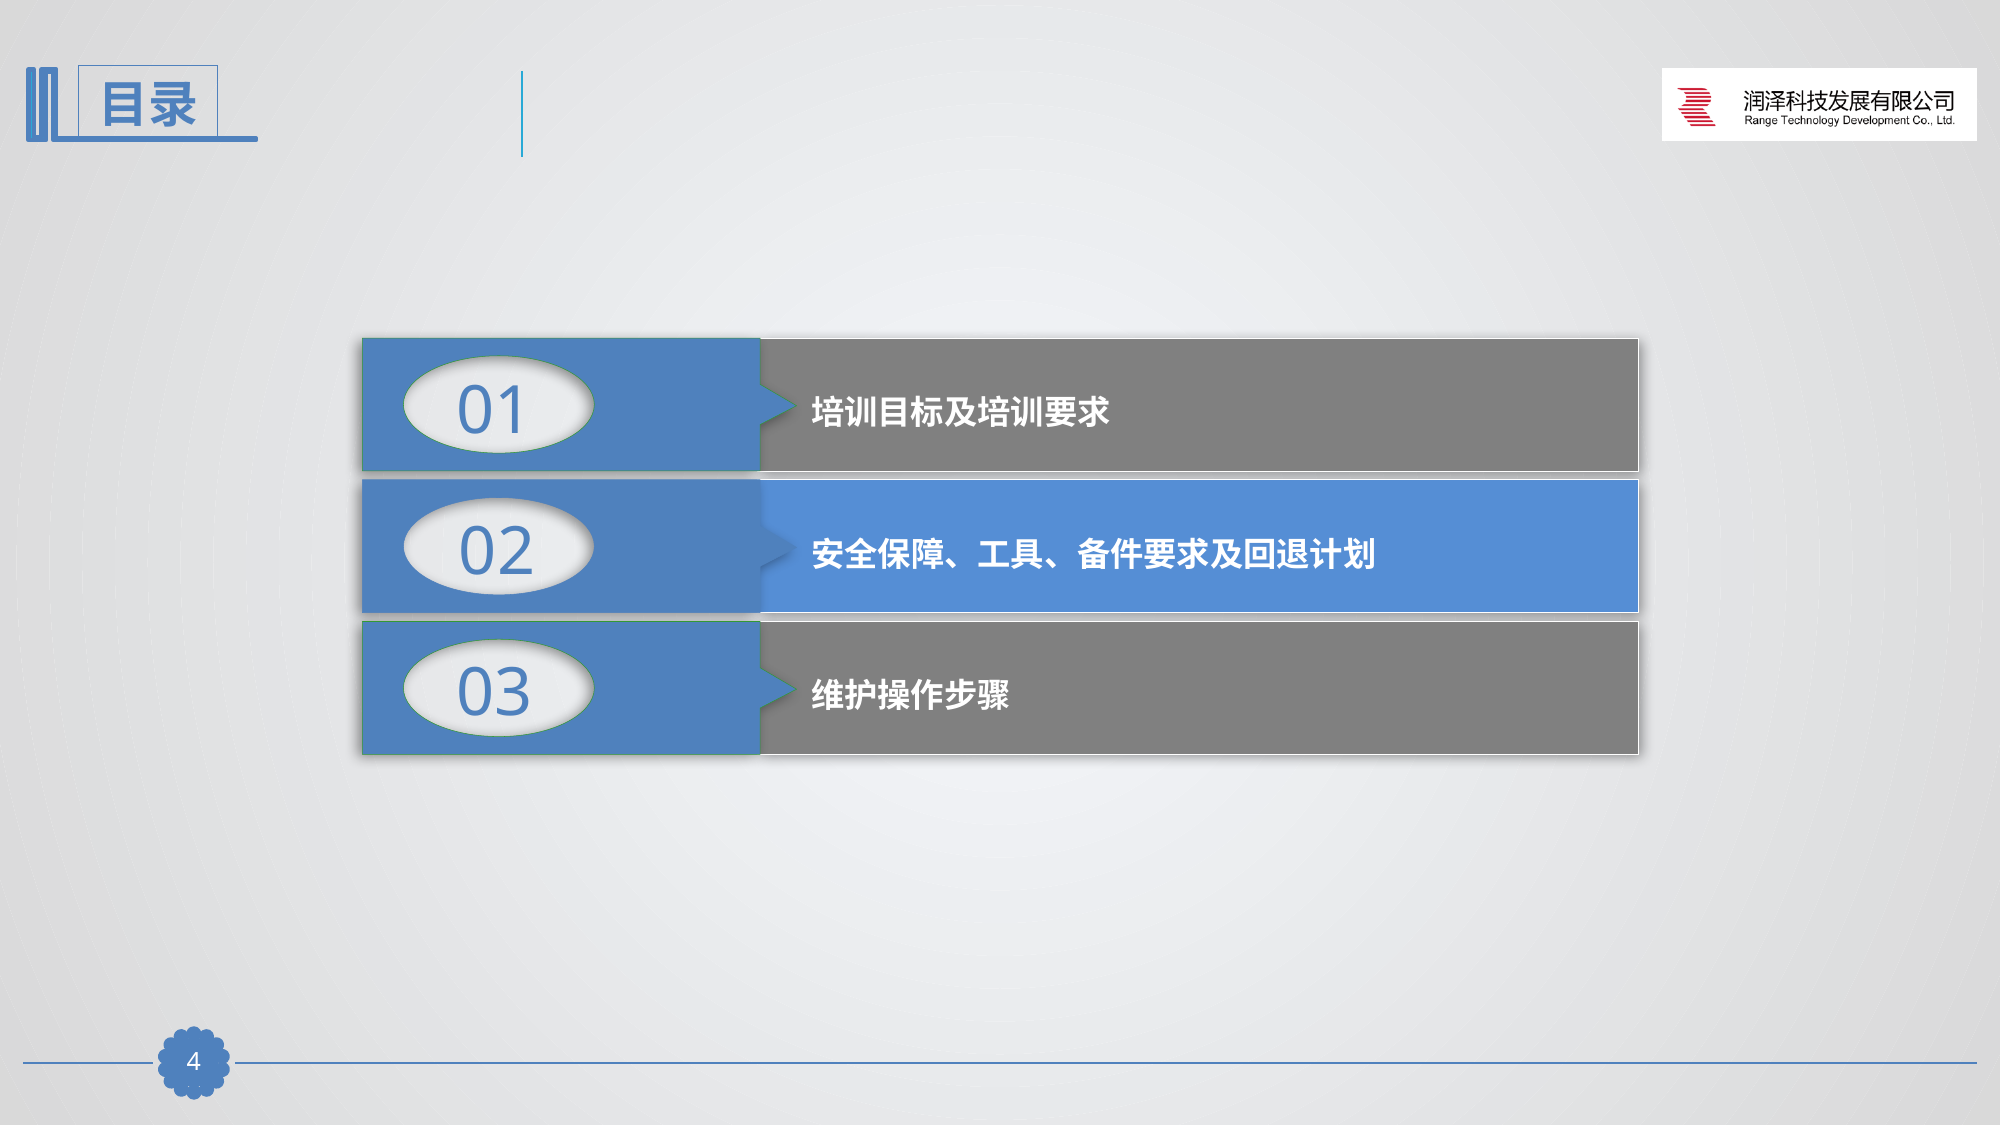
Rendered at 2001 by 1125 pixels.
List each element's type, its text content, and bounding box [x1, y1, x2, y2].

slide_number 3 [169, 1039, 218, 1086]
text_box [361, 620, 1639, 755]
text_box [361, 337, 1639, 472]
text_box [361, 479, 1639, 614]
picture [1662, 68, 1977, 141]
